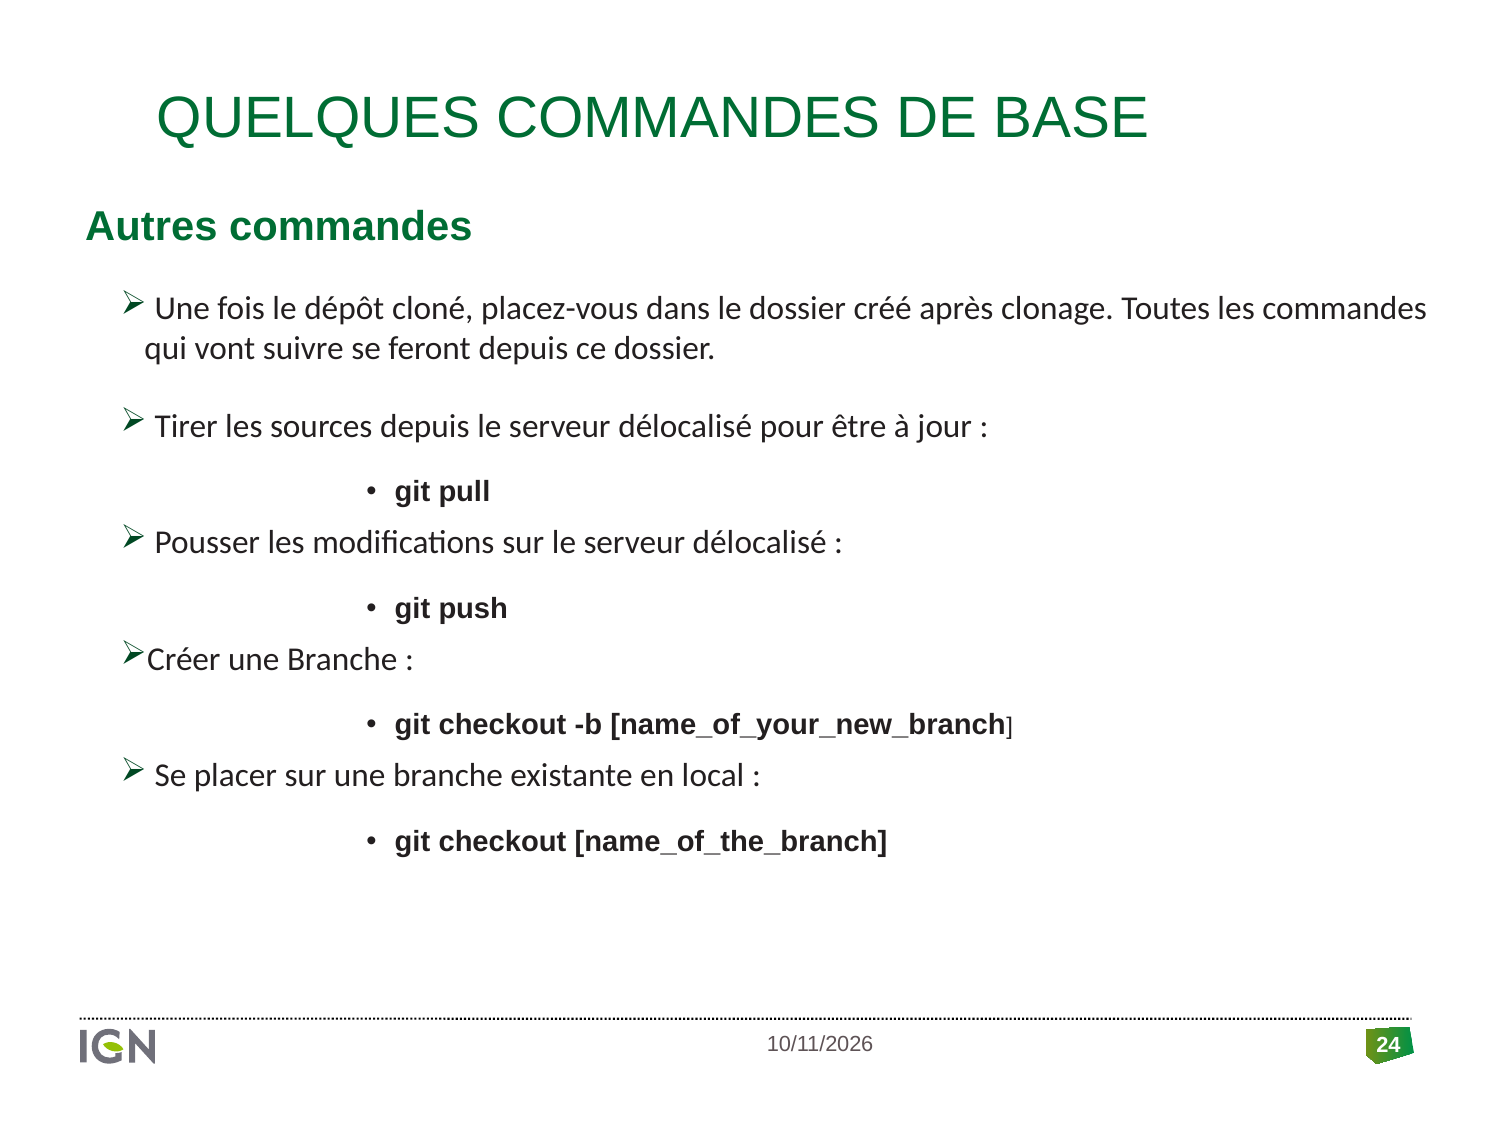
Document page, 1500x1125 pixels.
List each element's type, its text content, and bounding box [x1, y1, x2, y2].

text_box 24 [1349, 1015, 1427, 1076]
text_box Autres commandes Une fois le dépôt cloné, placez-vous dans le dossier créé après clonage. Toutes les commandes qui vont suivre se feront depuis ce dossier. Tirer les sources depuis le serveur délocalisé pour être à jour : git pull Pousser les modifications sur le serveur délocalisé : git push Créer une Branche : git checkout -b [name_of_your_new_branch] Se placer sur une branche existante en local : git checkout [name_of_the_branch] [67, 198, 1446, 996]
text_box 23/03/2021 [749, 1025, 894, 1064]
text_box Quelques commandes de base [142, 81, 1339, 141]
